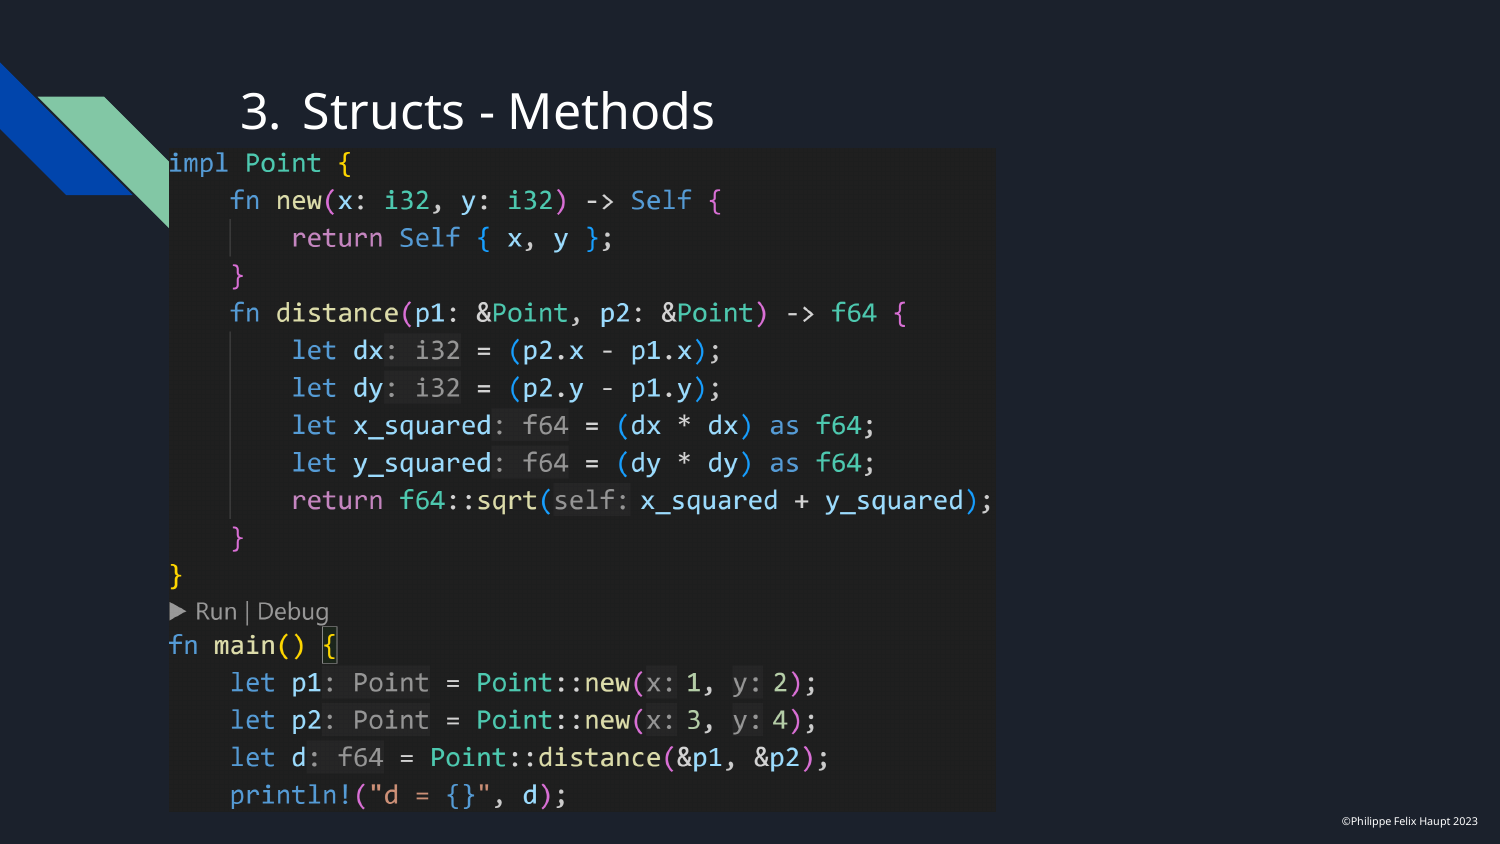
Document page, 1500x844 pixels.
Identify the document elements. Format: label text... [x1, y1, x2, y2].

text_box ©Philippe Felix Haupt 2023 [1326, 801, 1500, 844]
title Structs - Methods [212, 64, 1368, 215]
picture [169, 148, 997, 812]
